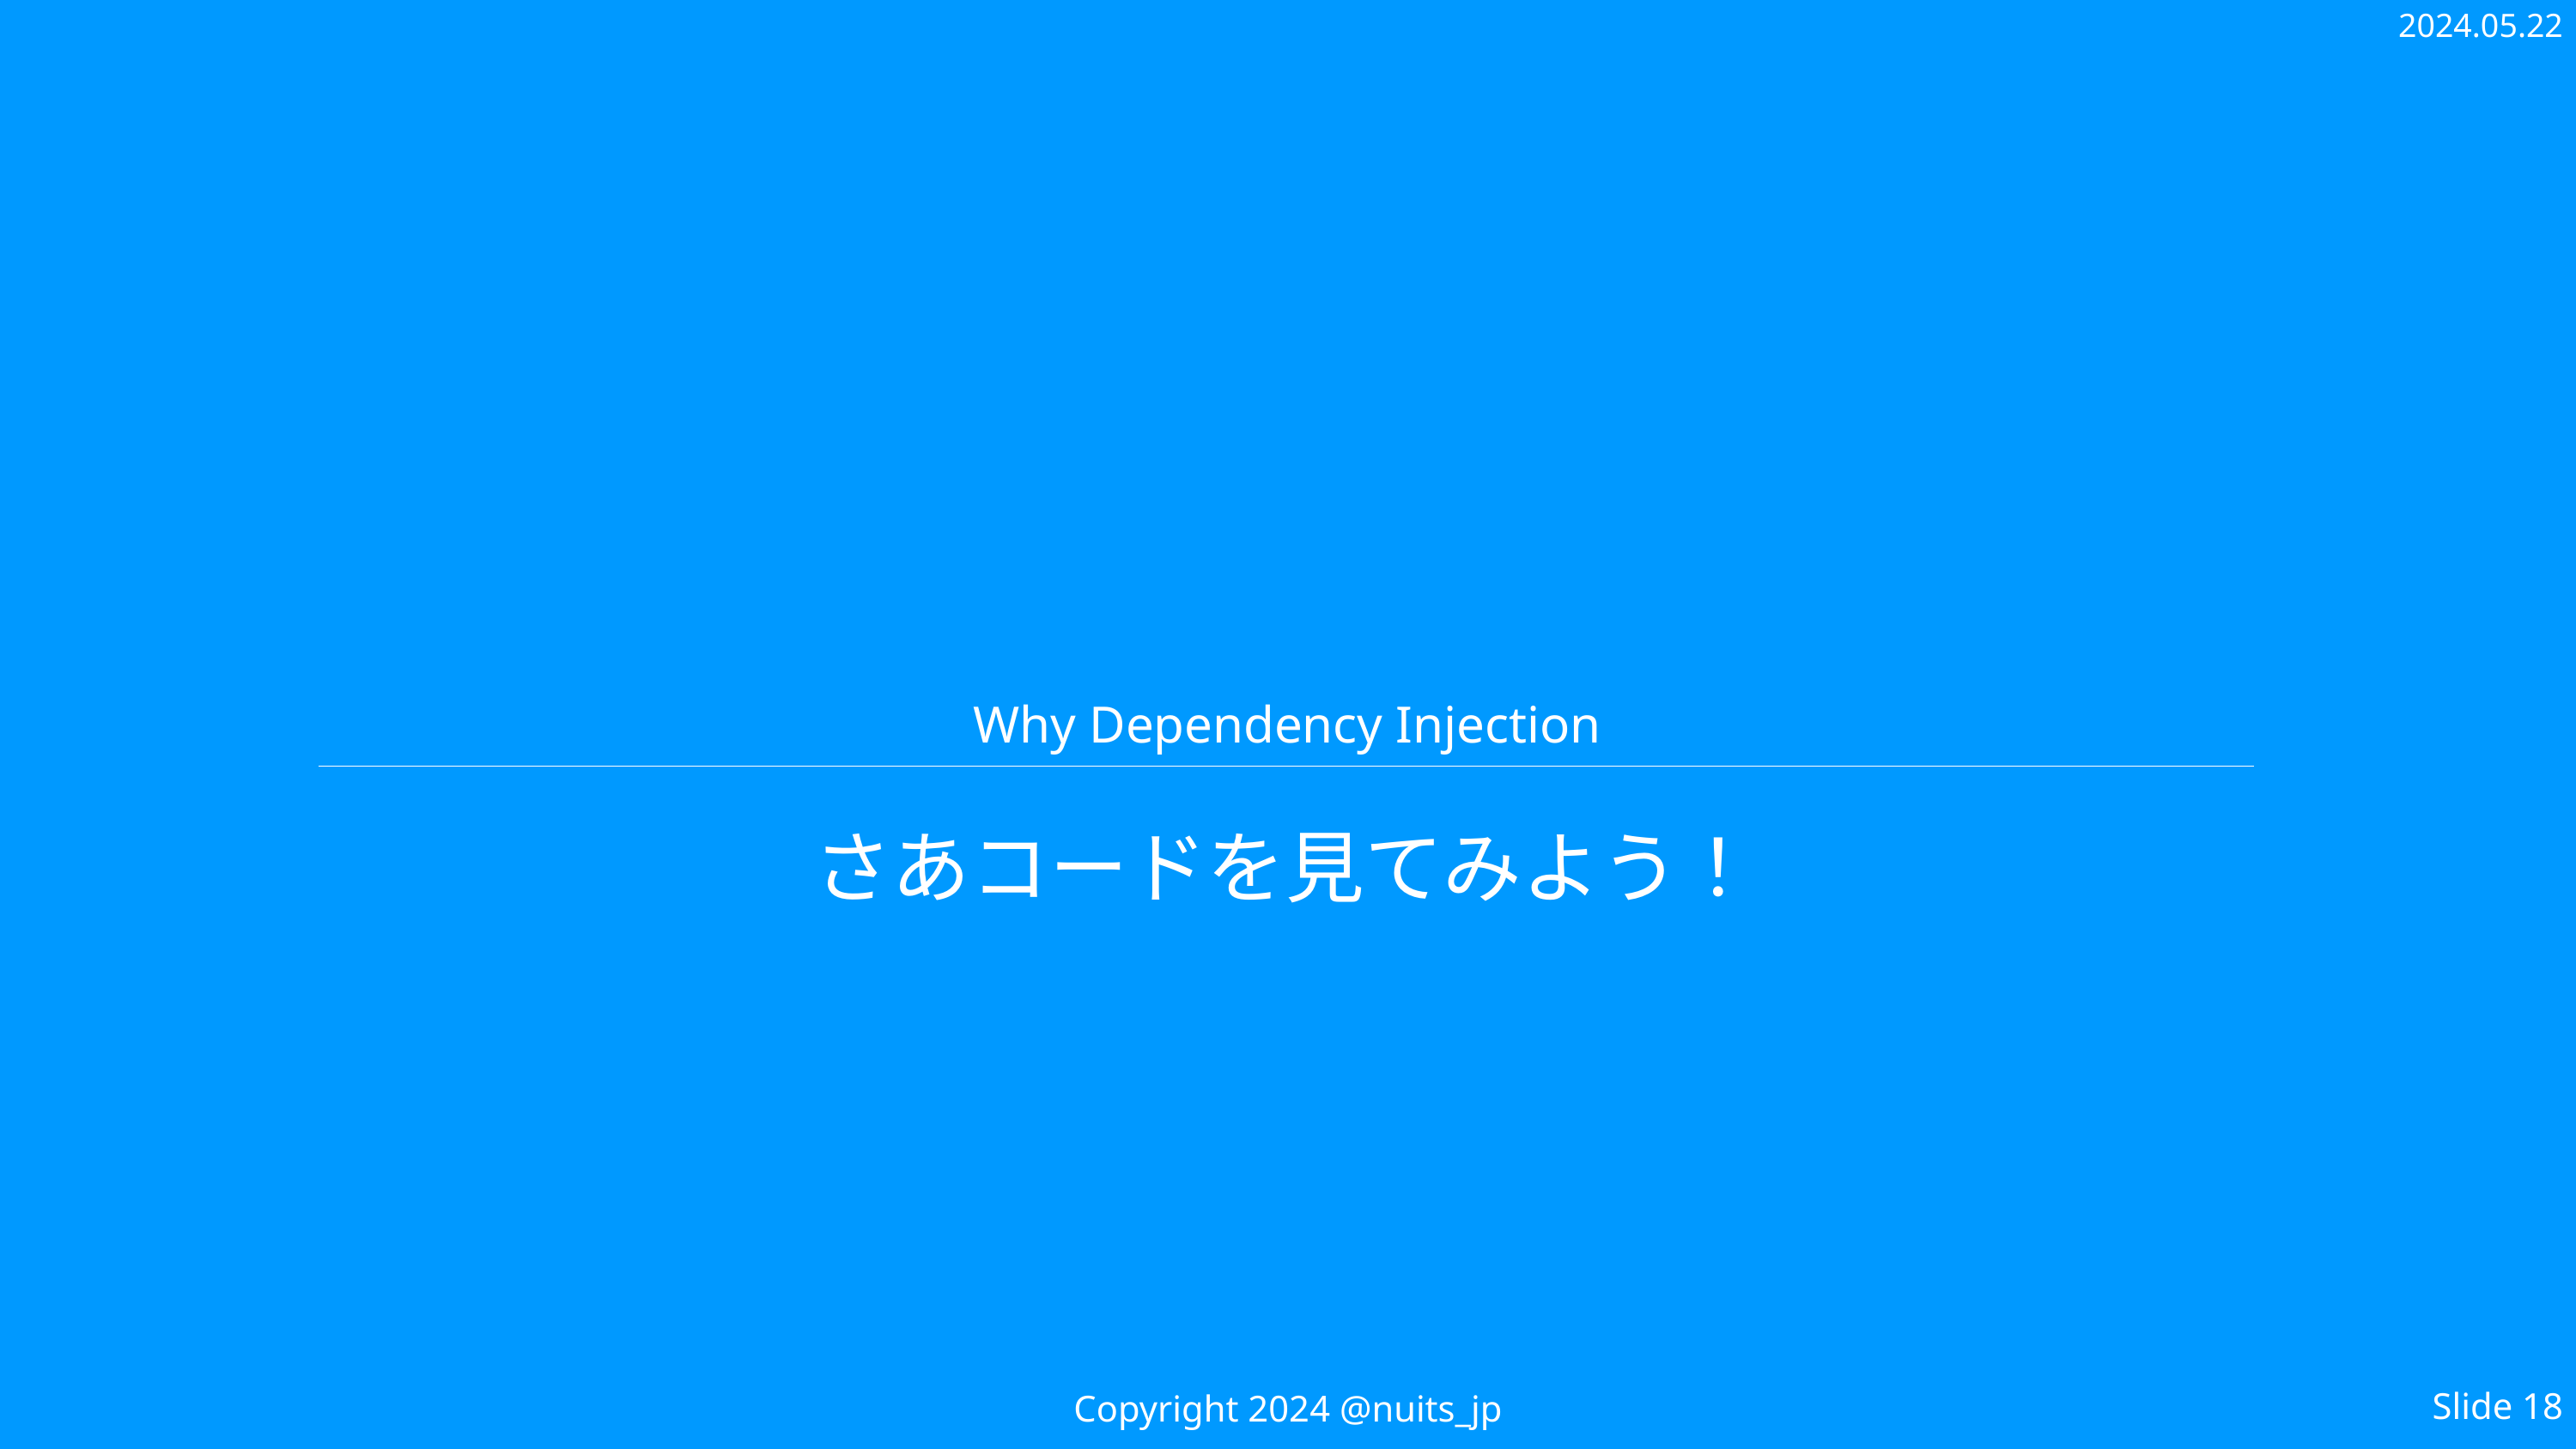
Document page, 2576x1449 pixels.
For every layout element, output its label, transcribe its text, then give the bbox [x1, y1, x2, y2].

title Why Dependency Injection [319, 498, 2254, 760]
subtitle さあコードを見てみよう！ [318, 802, 2254, 953]
